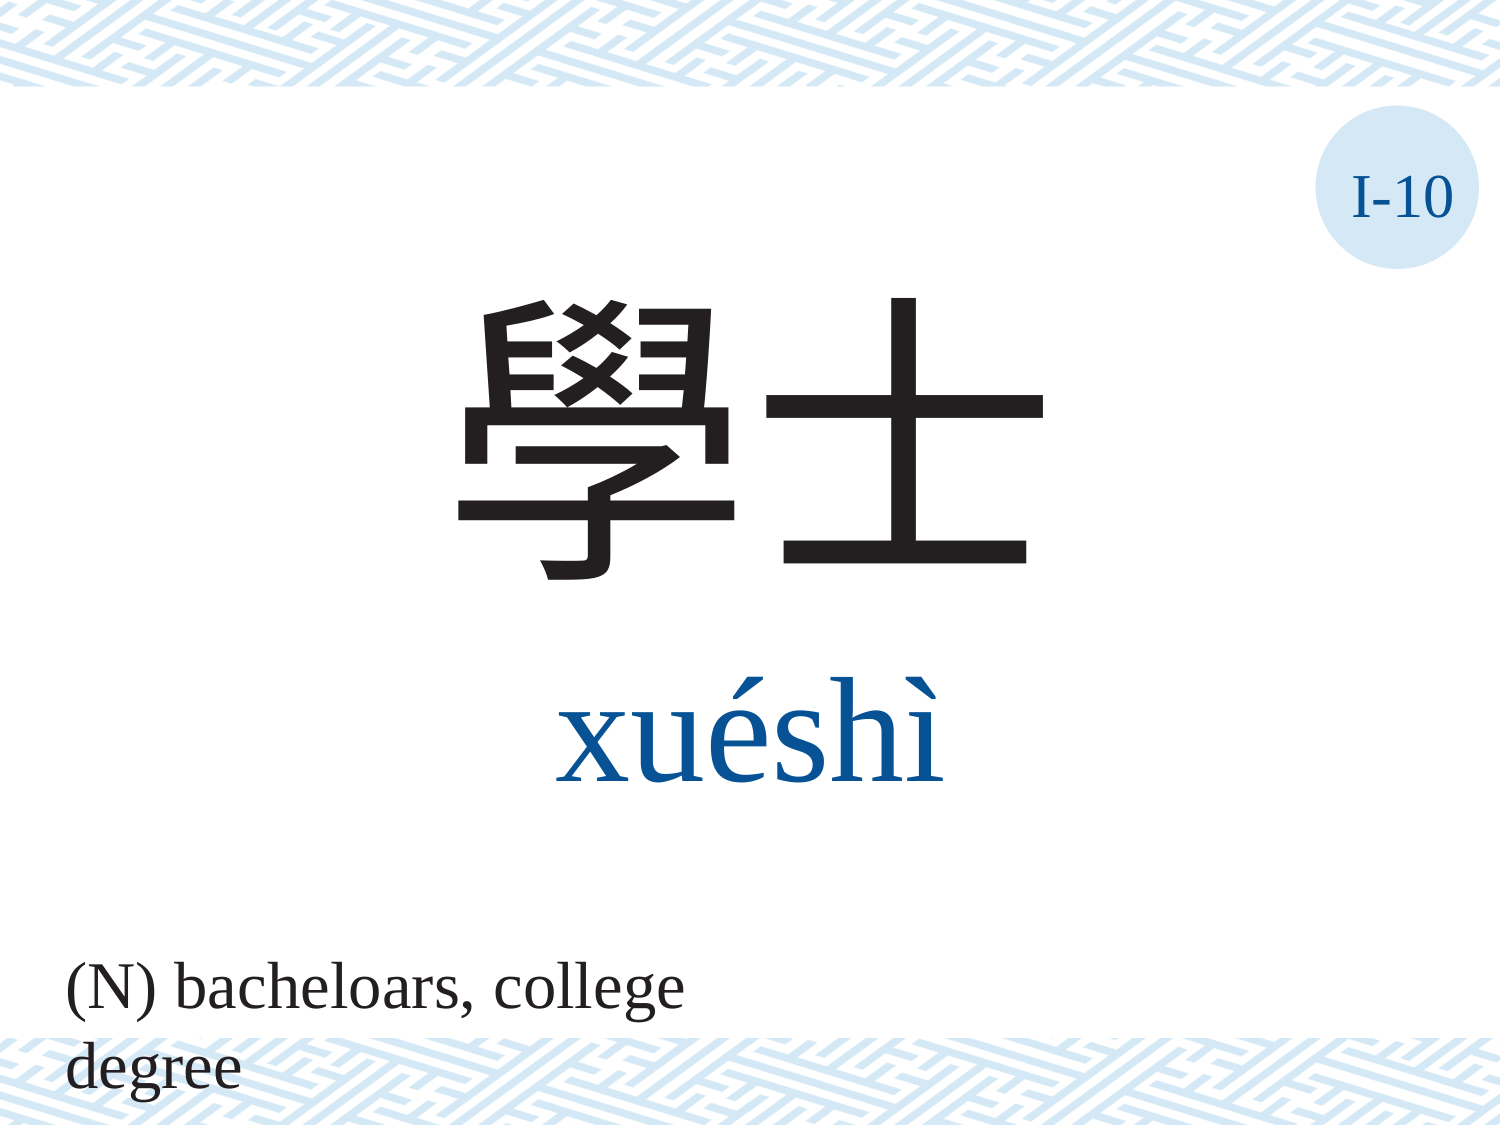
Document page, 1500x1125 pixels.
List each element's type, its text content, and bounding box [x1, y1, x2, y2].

text_box (N) bacheloars, college degree [62, 942, 882, 1103]
picture [0, 0, 1500, 1125]
text_box I-10 學士 xuéshì [439, 154, 1456, 812]
